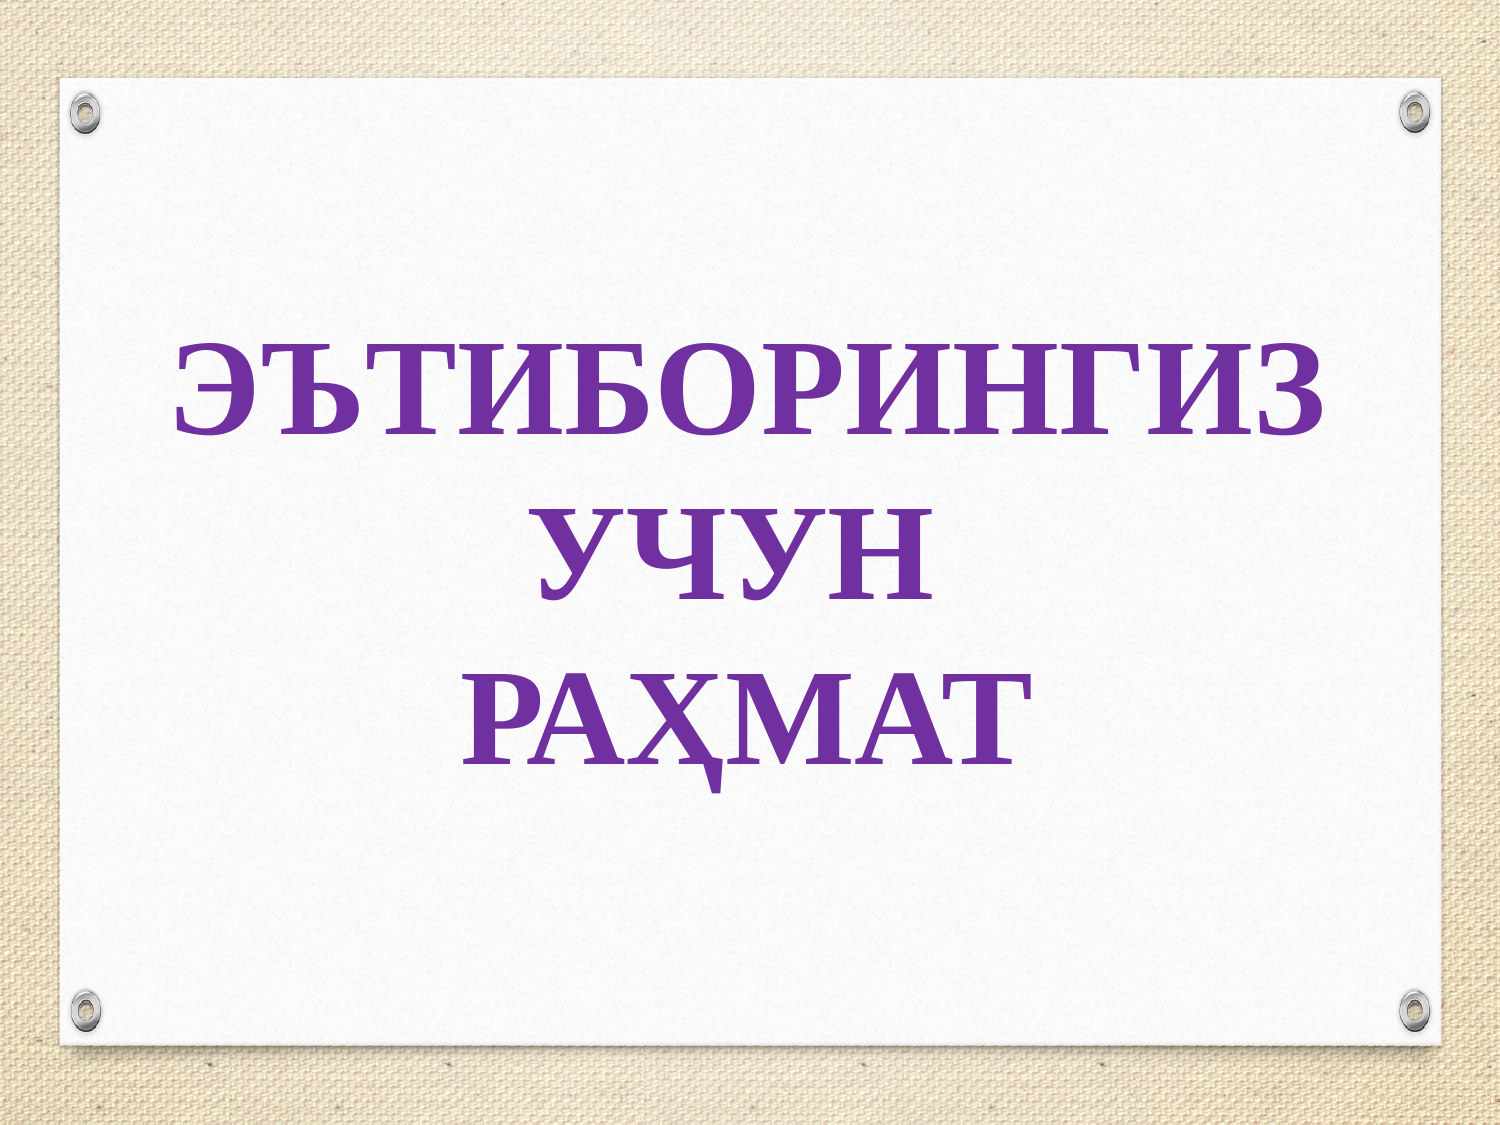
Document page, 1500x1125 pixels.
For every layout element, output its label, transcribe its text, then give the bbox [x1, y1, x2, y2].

text_box ЭЪТИБОРИНГИЗ УЧУН РАҲМАТ [133, 290, 1362, 800]
picture [0, 0, 1500, 1125]
